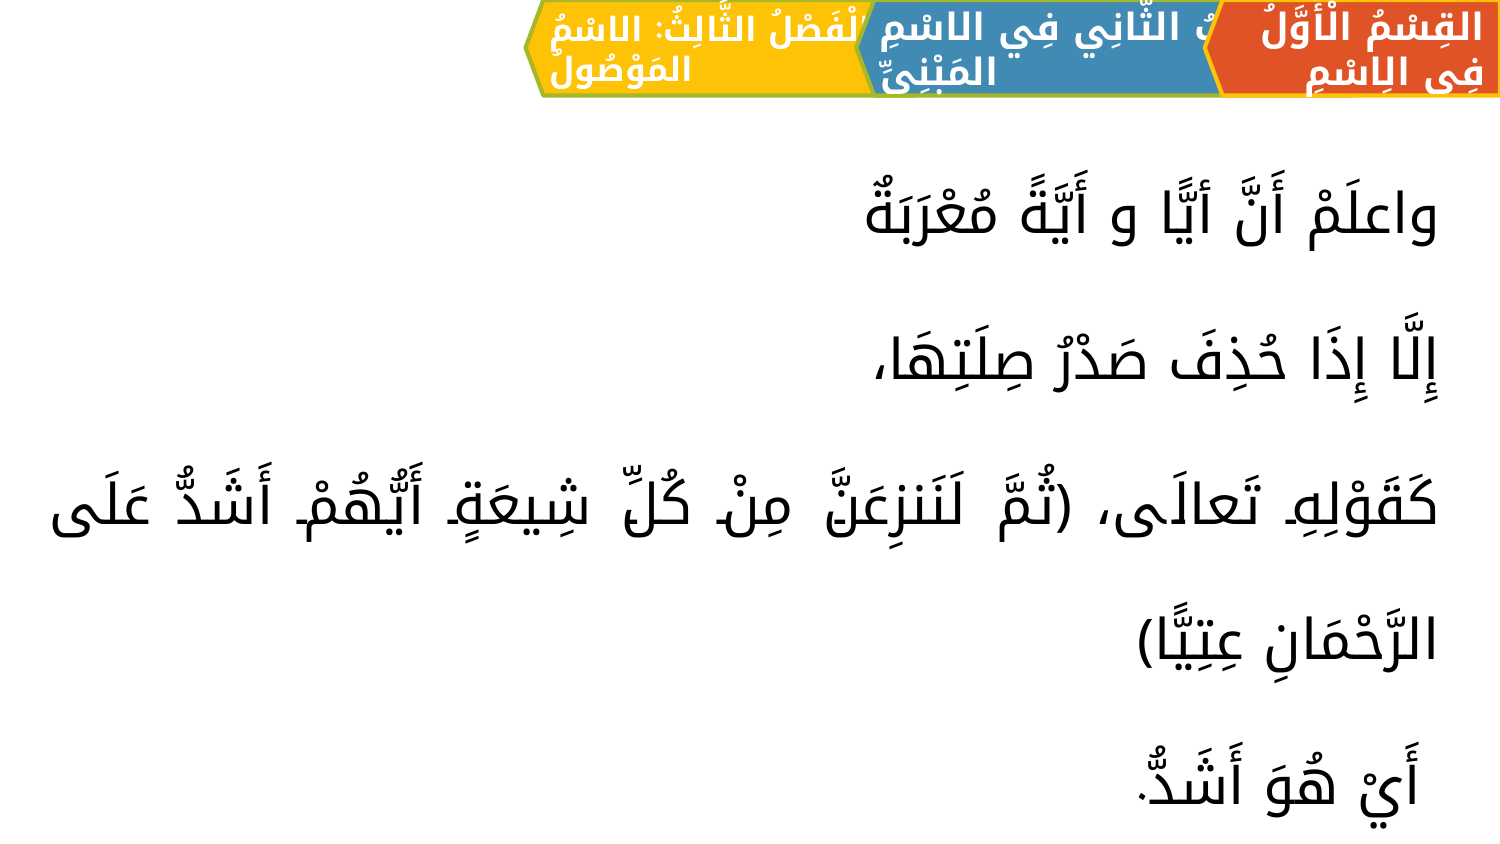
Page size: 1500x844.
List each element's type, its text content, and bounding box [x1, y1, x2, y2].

list واعلَمْ أَنَّ أيًّا و أَيَّةً مُعْرَبَةٌ إِلَّا إِذَا حُذِفَ صَدْرُ صِلَتِهَا، كَقَوْلِهِ تَعالَى، ﴿ثُمَّ لَنَنزِعَنَّ مِنْ كُلِّ شِيعَةٍ أَيُّهُمْ أَشَدُّ عَلَى الرَّحْمَانِ عِتِيًّا﴾ أَيْ هُوَ أَشَدُّ. [29, 102, 1471, 824]
text_box اَلبَابُ الثَّانِي فِي الاسْمِ المَبْنِيِّ [854, 0, 1221, 98]
text_box الْفَصْلُ الثَّالِثُ: الاسْمُ المَوْصُولُ [523, 0, 873, 98]
text_box القِسْمُ الْأَوَّلُ فِي الِاسْمِ [1202, 0, 1500, 98]
